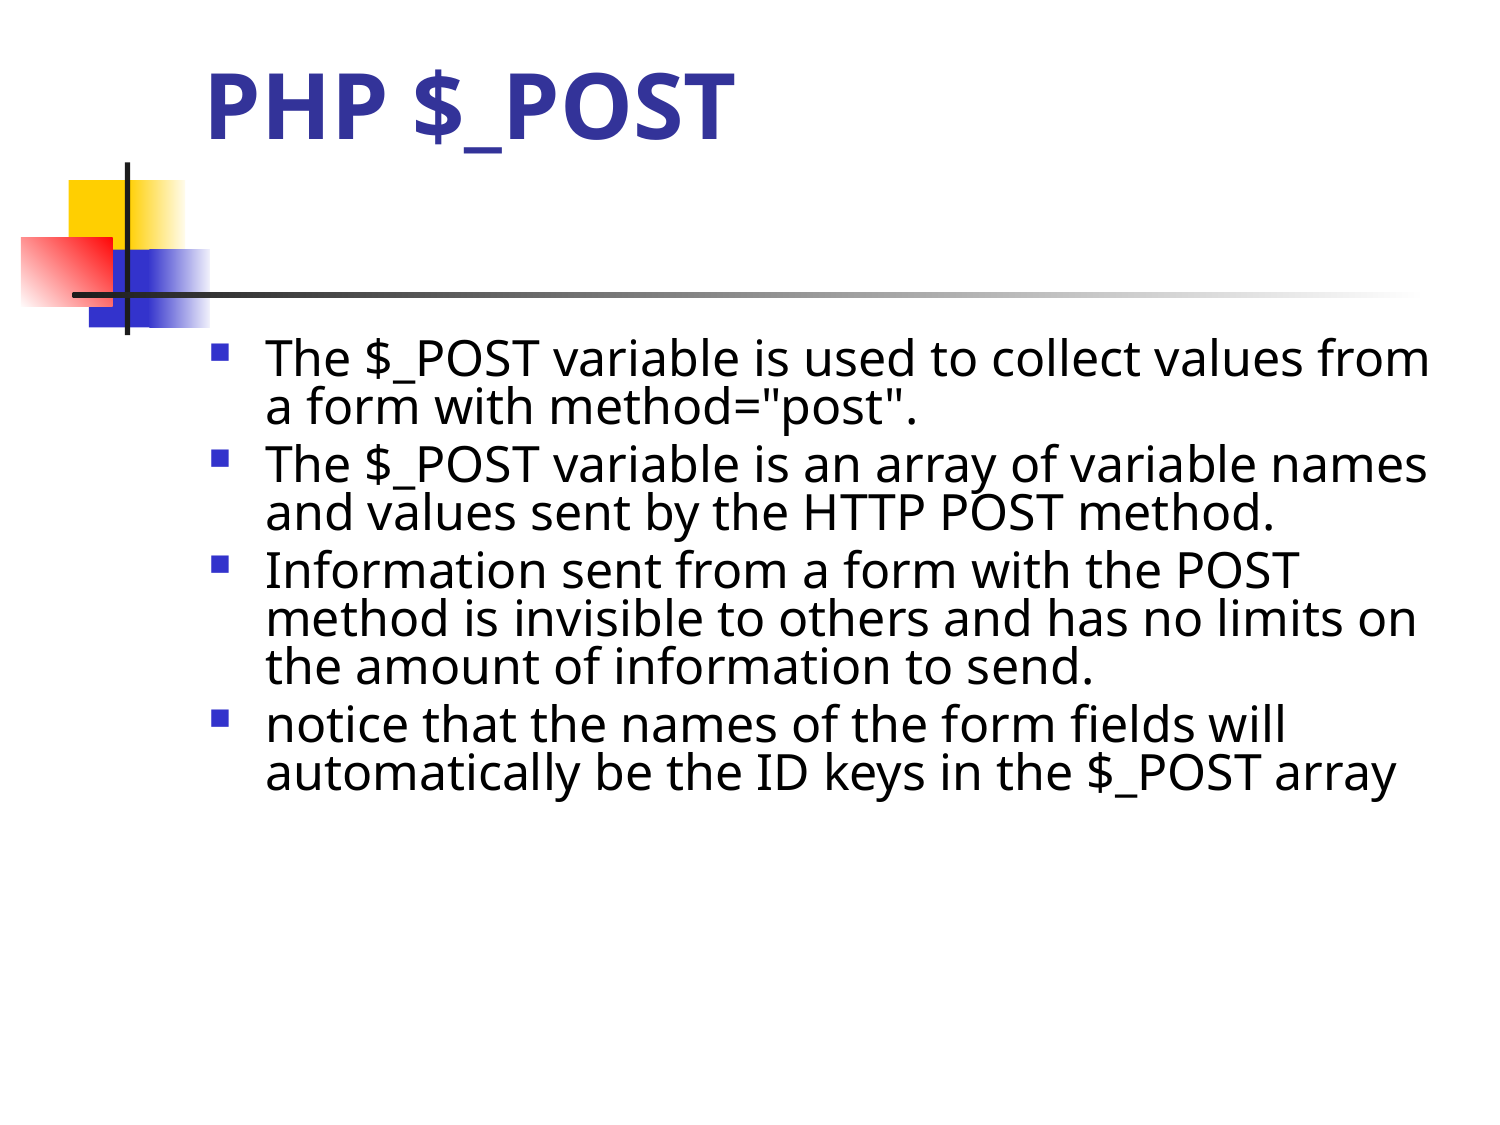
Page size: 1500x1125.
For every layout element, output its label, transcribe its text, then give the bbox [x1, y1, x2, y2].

title PHP $_POST [188, 34, 1468, 276]
list The $_POST variable is used to collect values from a form with method="post". The $_POST variable is an array of variable names and values sent by the HTTP POST method. Information sent from a form with the POST method is invisible to others and has no limits on the amount of information to send. notice that the names of the form fields will automatically be the ID keys in the $_POST array [193, 330, 1470, 1007]
